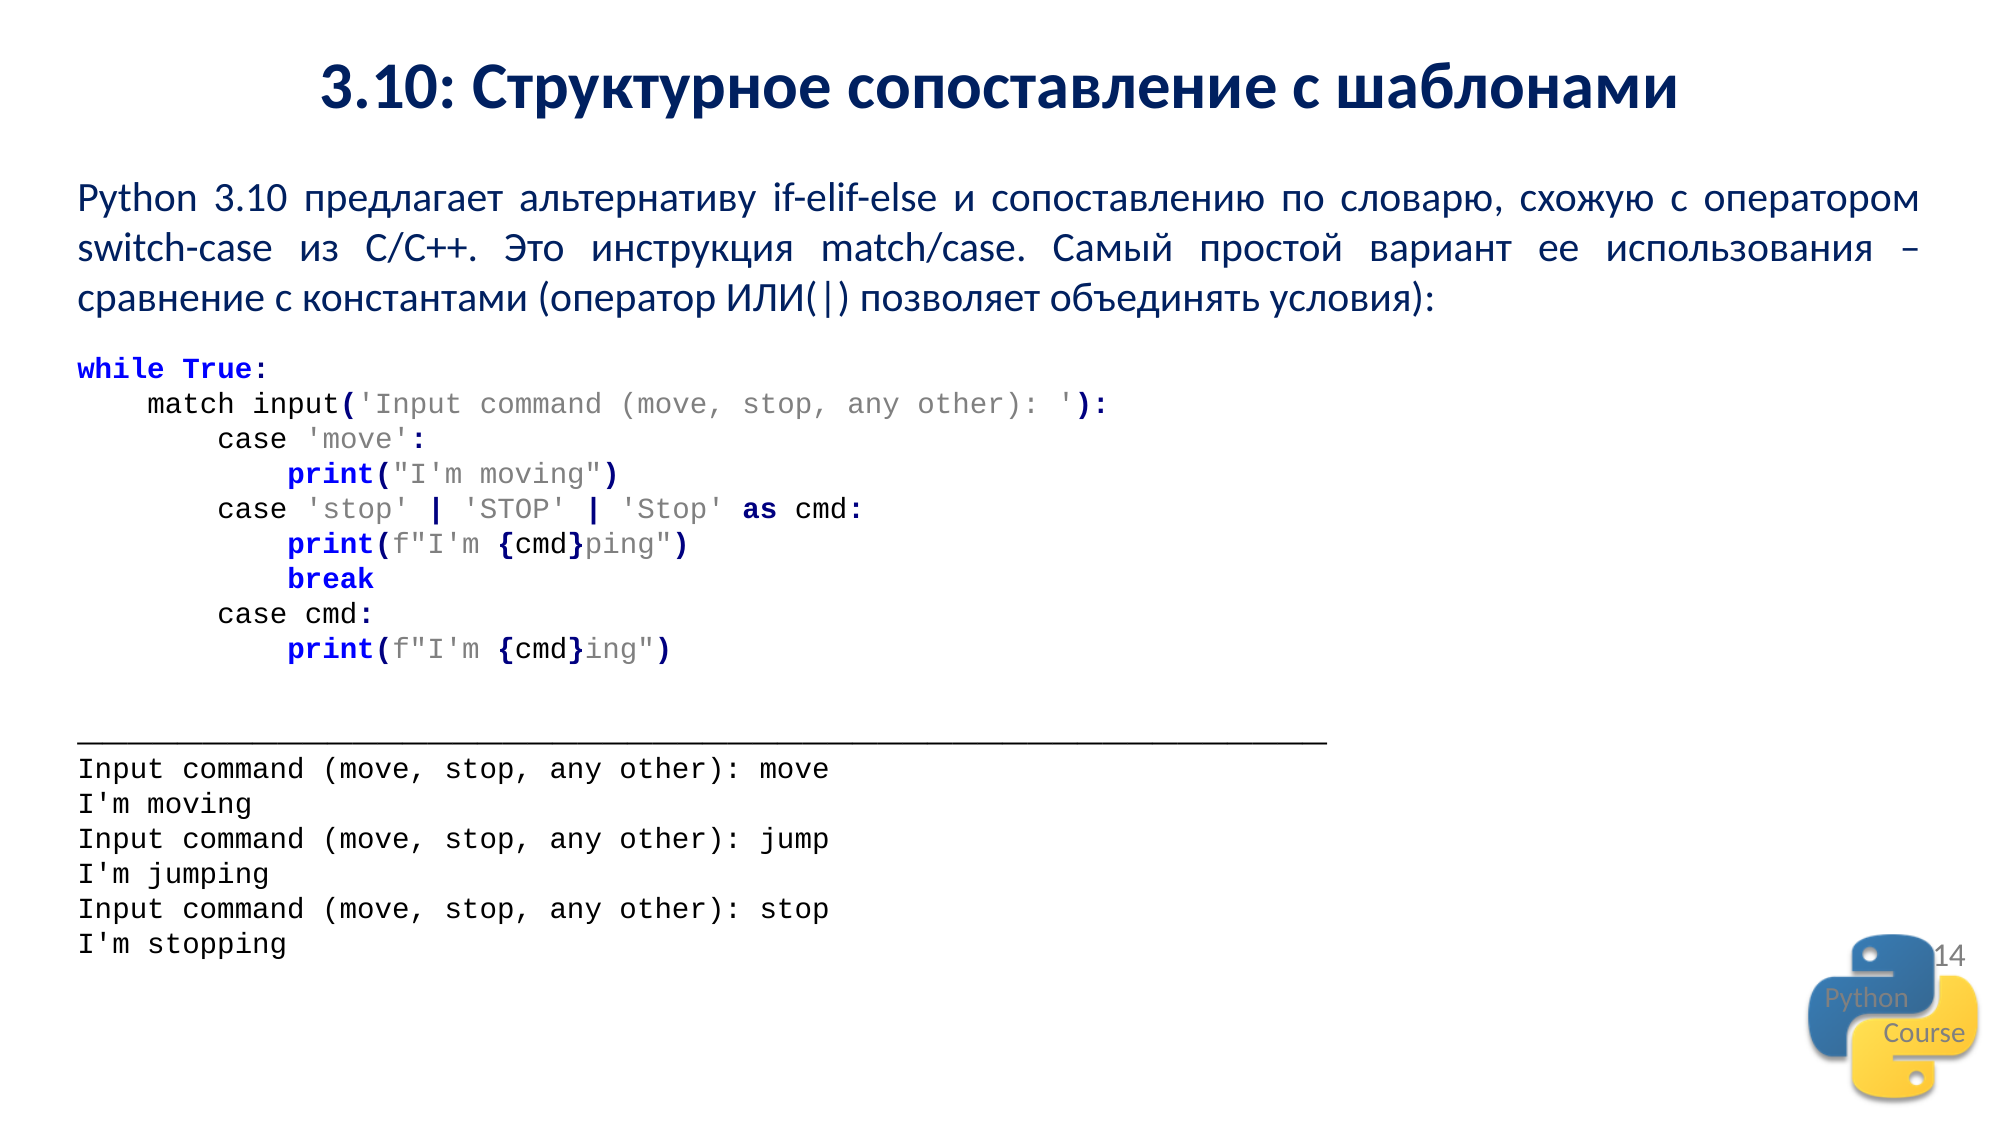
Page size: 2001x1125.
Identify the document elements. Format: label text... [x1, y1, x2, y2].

title 3.10: Структурное сопоставление с шаблонами [0, 34, 2000, 149]
picture [1801, 932, 1985, 1110]
picture [1936, 948, 1941, 964]
text_box Python 3.10 предлагает альтернативу if-elif-else и сопоставлению по словарю, схожую с оператором switch-case из С/С++. Это инструкция match/case. Самый простой вариант ее использования – сравнение с константами (оператор ИЛИ(|) позволяет объединять условия): while True: match input('Input command (move, stop, any other): '): case 'move': print("I'm moving") case 'stop' | 'STOP' | 'Stop' as cmd: print(f"I'm {cmd}ping") break case cmd: print(f"I'm {cmd}ing") __________________________________________________ Input command (move, stop, any other): move I'm moving Input command (move, stop, any other): jump I'm jumping Input command (move, stop, any other): stop I'm stopping [62, 162, 1936, 1097]
